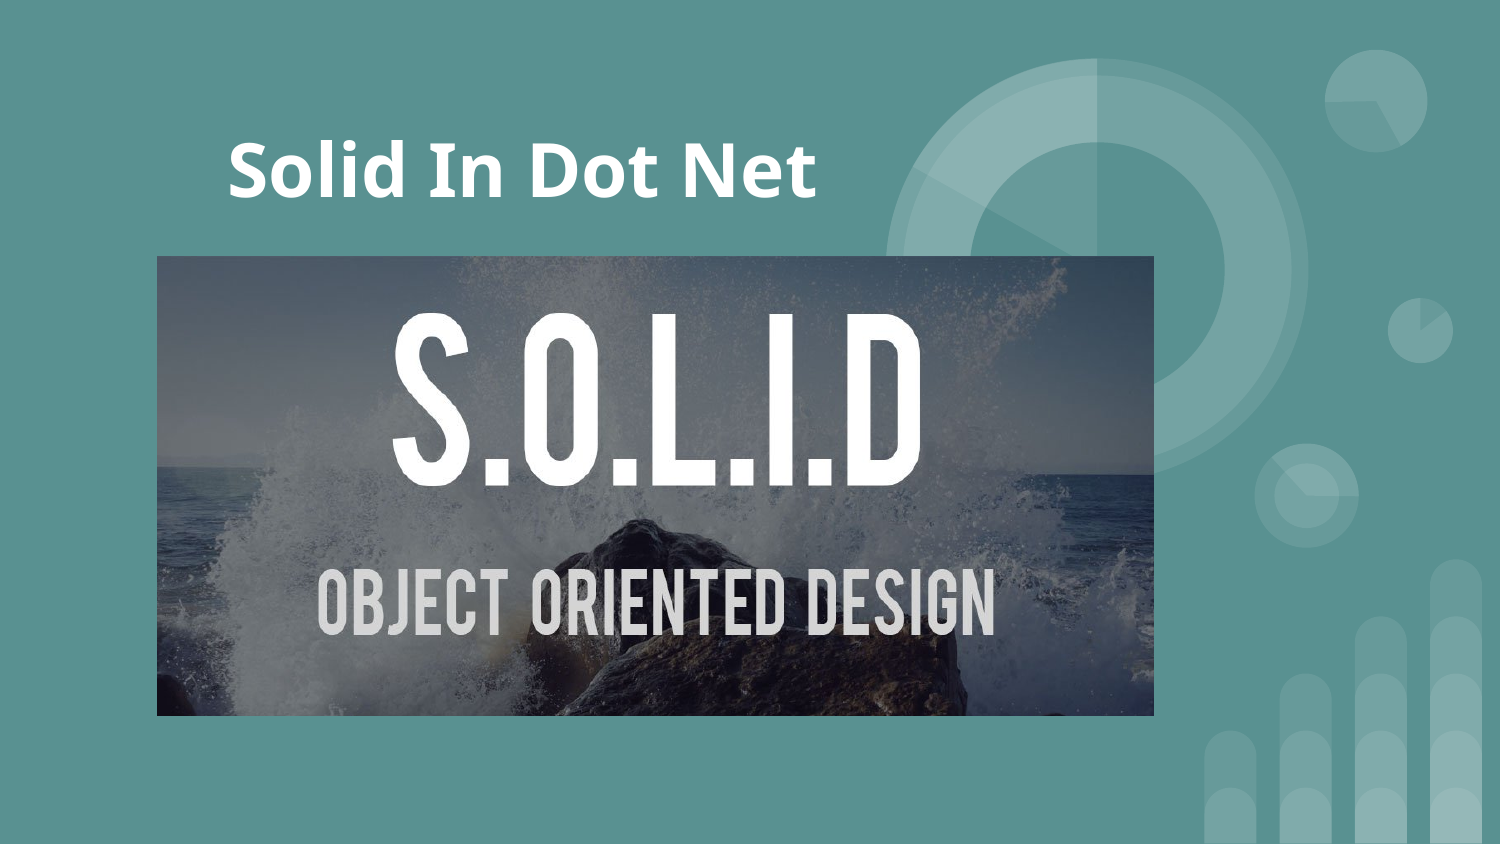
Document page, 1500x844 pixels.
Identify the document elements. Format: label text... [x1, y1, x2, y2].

title Solid In Dot Net [212, 13, 911, 254]
picture [156, 256, 1155, 716]
